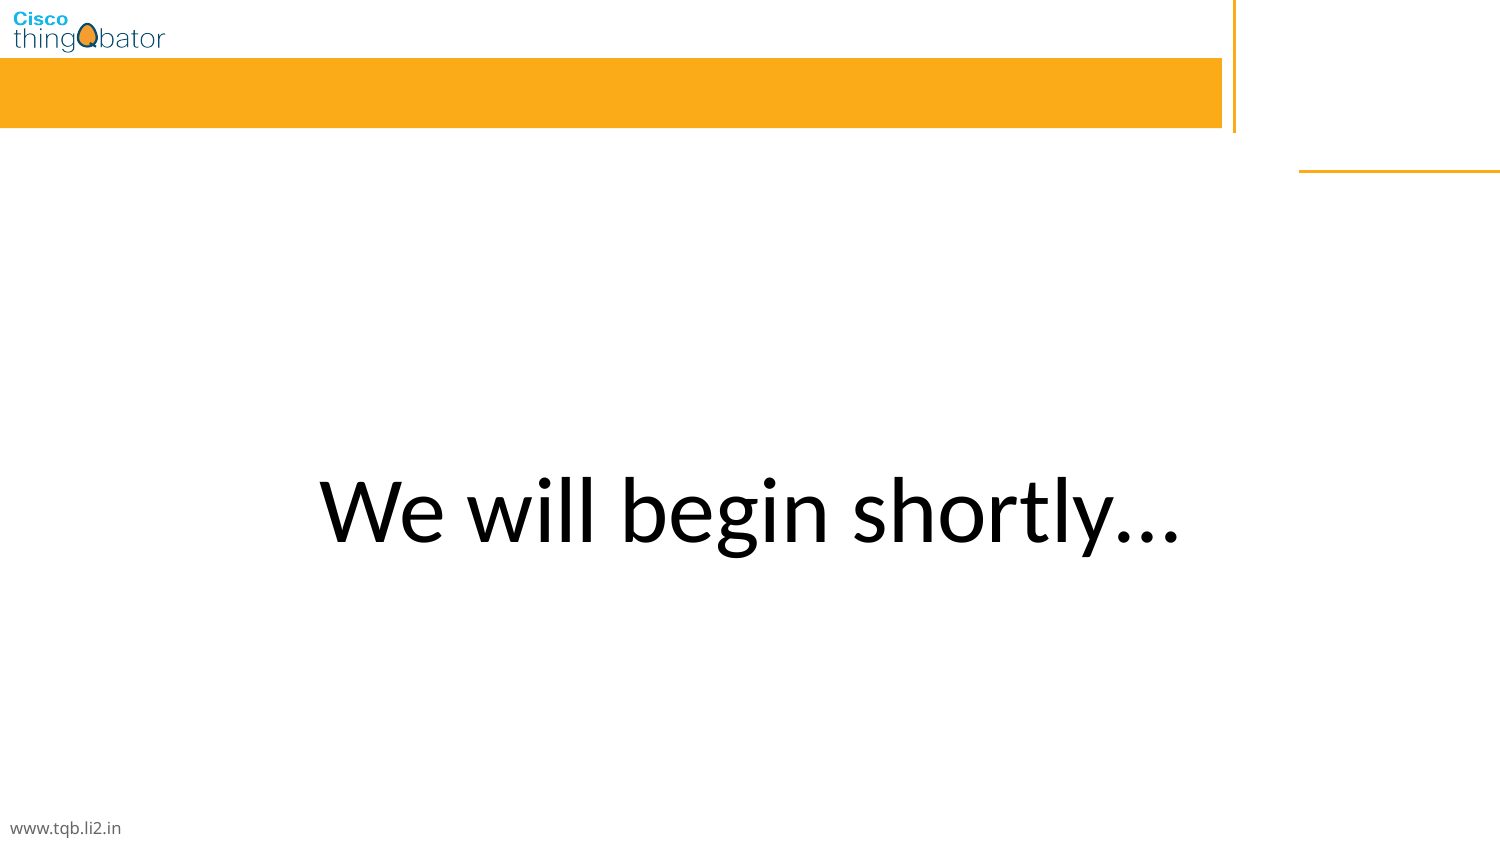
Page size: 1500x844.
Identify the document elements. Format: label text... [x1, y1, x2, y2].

title We will begin shortly… [187, 275, 1313, 569]
picture [10, 0, 169, 65]
